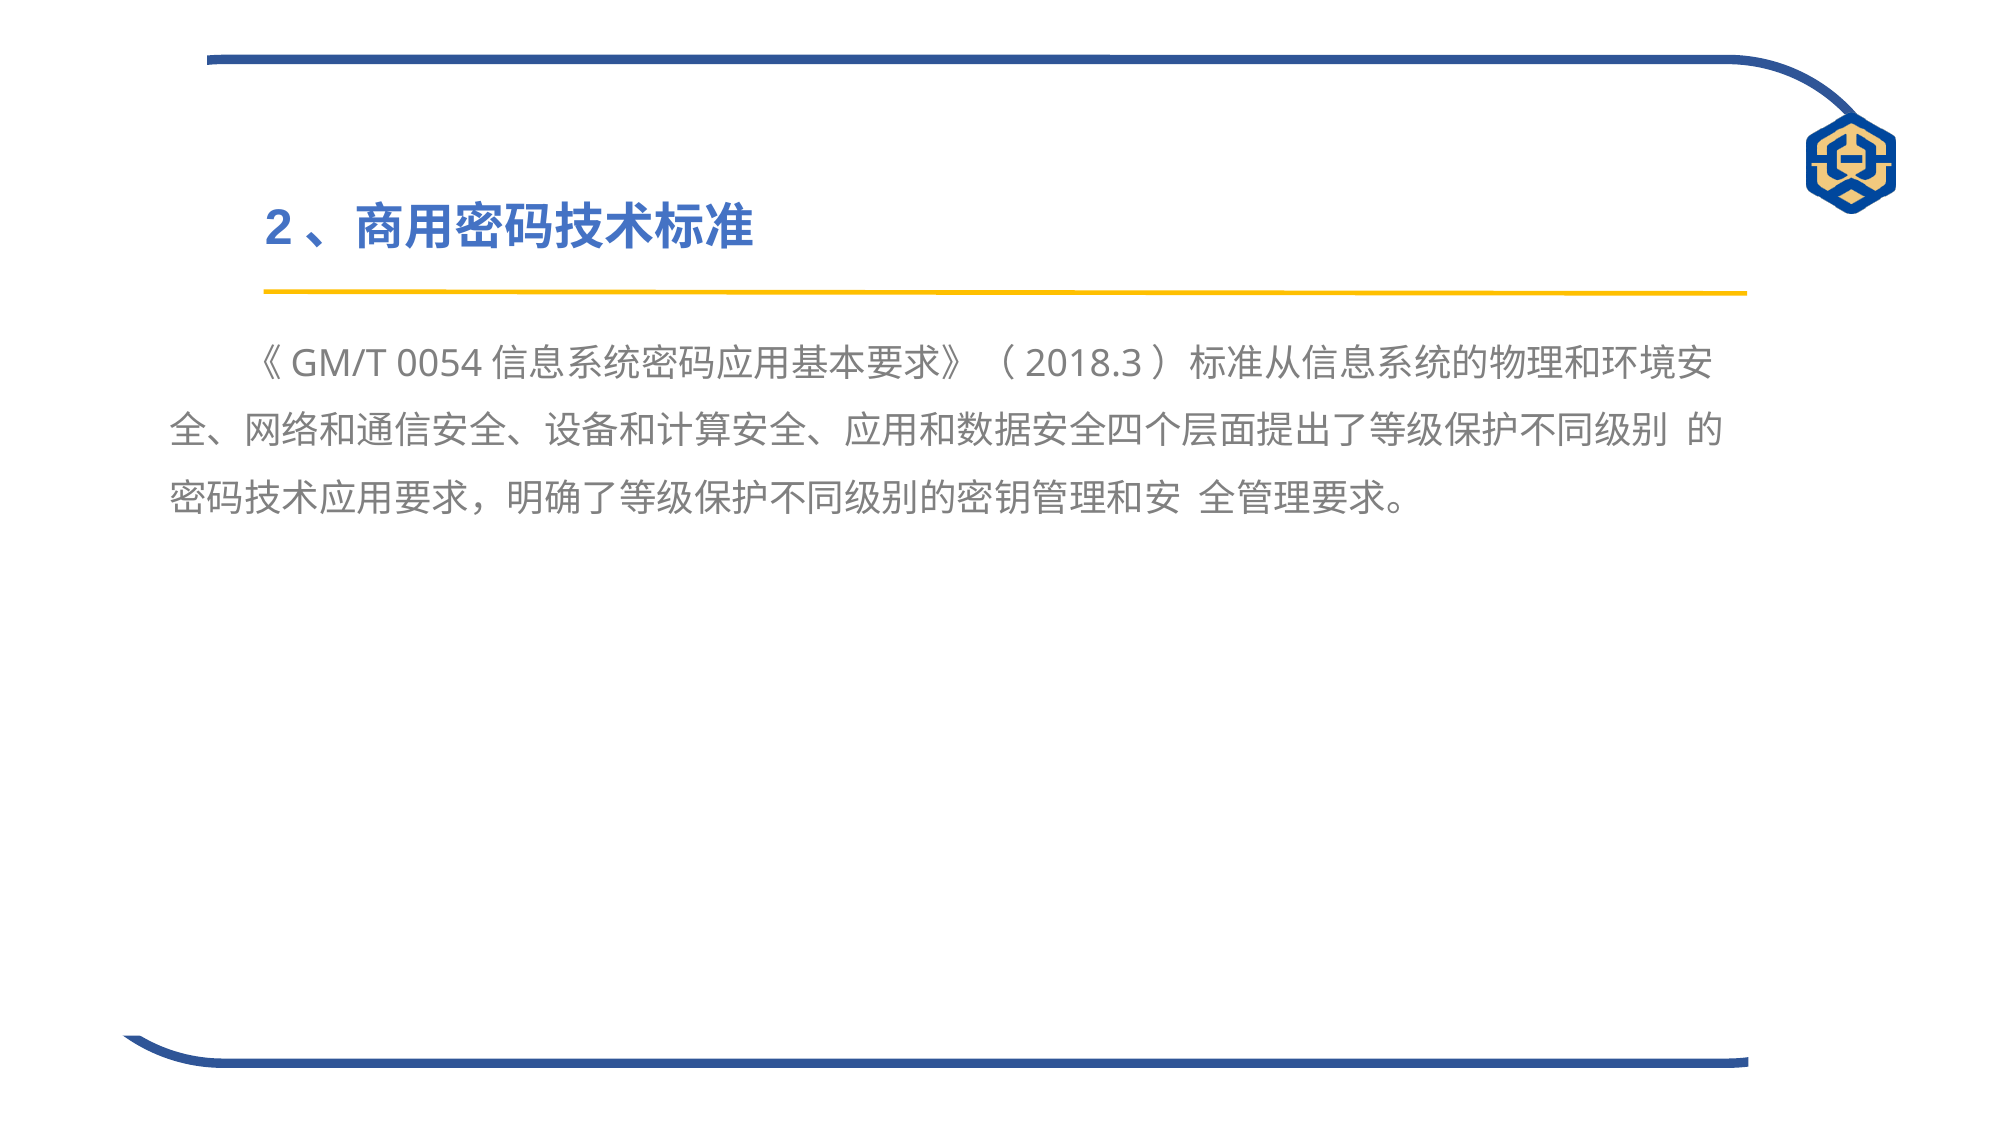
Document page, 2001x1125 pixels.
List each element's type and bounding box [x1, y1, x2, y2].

text_box [154, 187, 1759, 529]
picture [1806, 112, 1896, 214]
